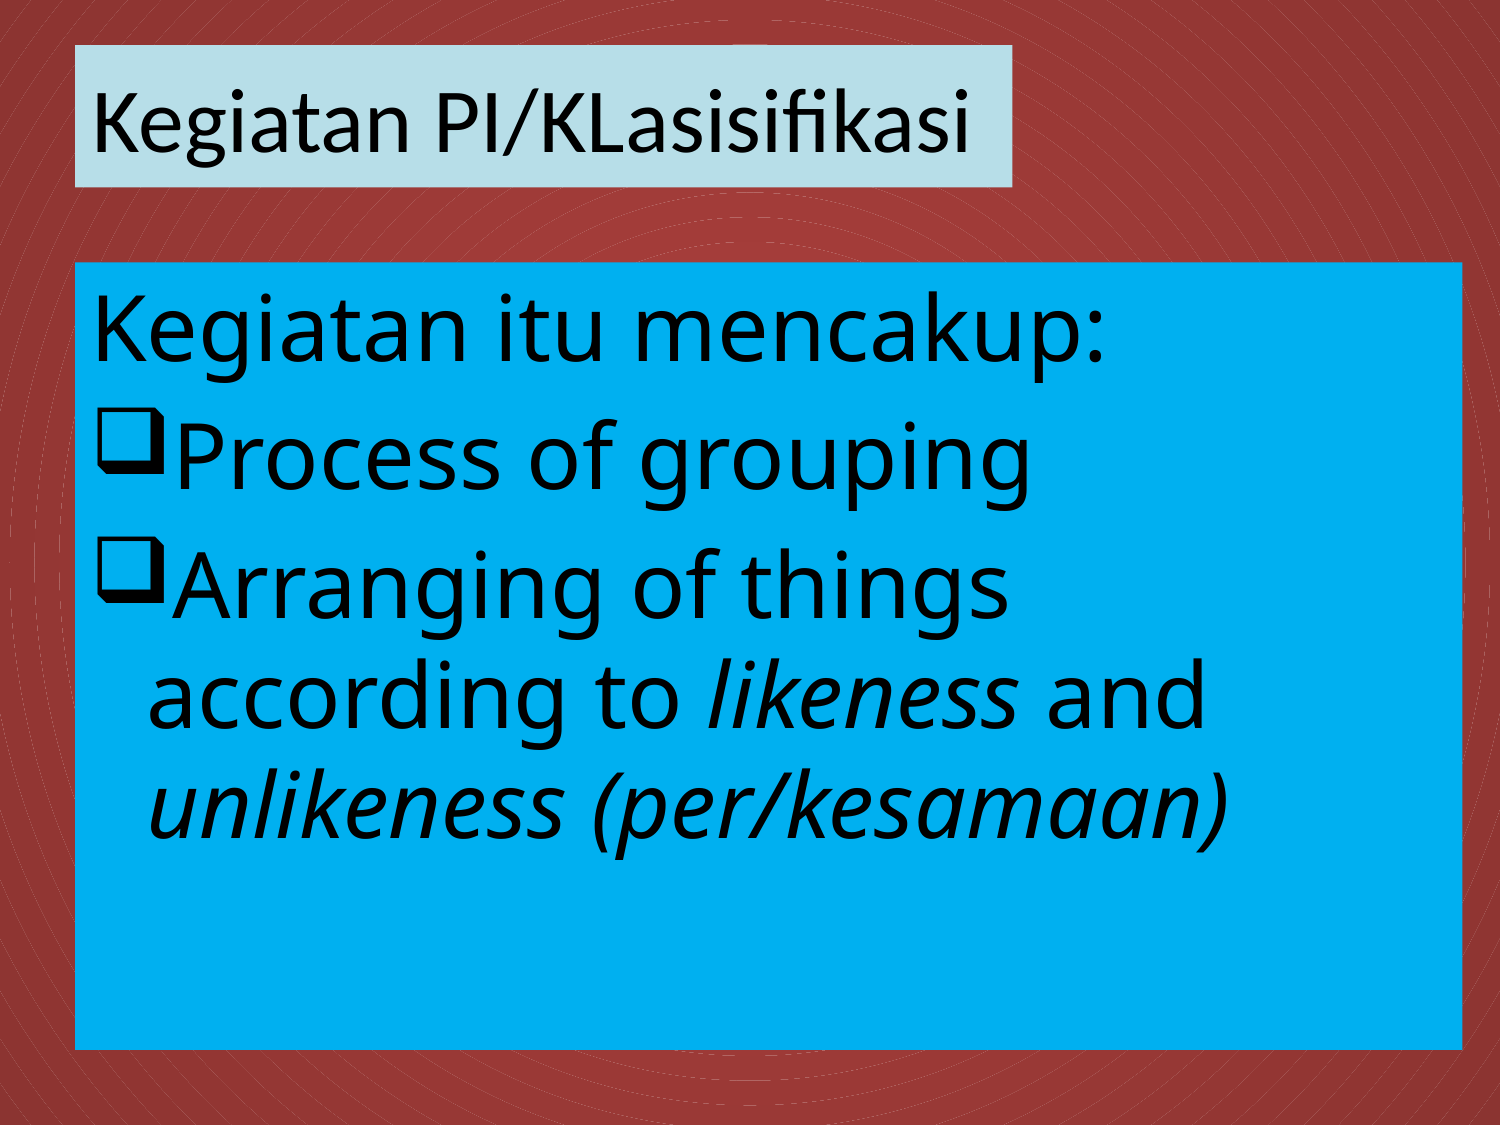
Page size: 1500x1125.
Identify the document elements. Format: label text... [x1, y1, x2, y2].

list Kegiatan itu mencakup: Process of grouping Arranging of things according to likeness and unlikeness (per/kesamaan) [75, 262, 1463, 1050]
title Kegiatan PI/KLasisifikasi [75, 45, 1013, 188]
